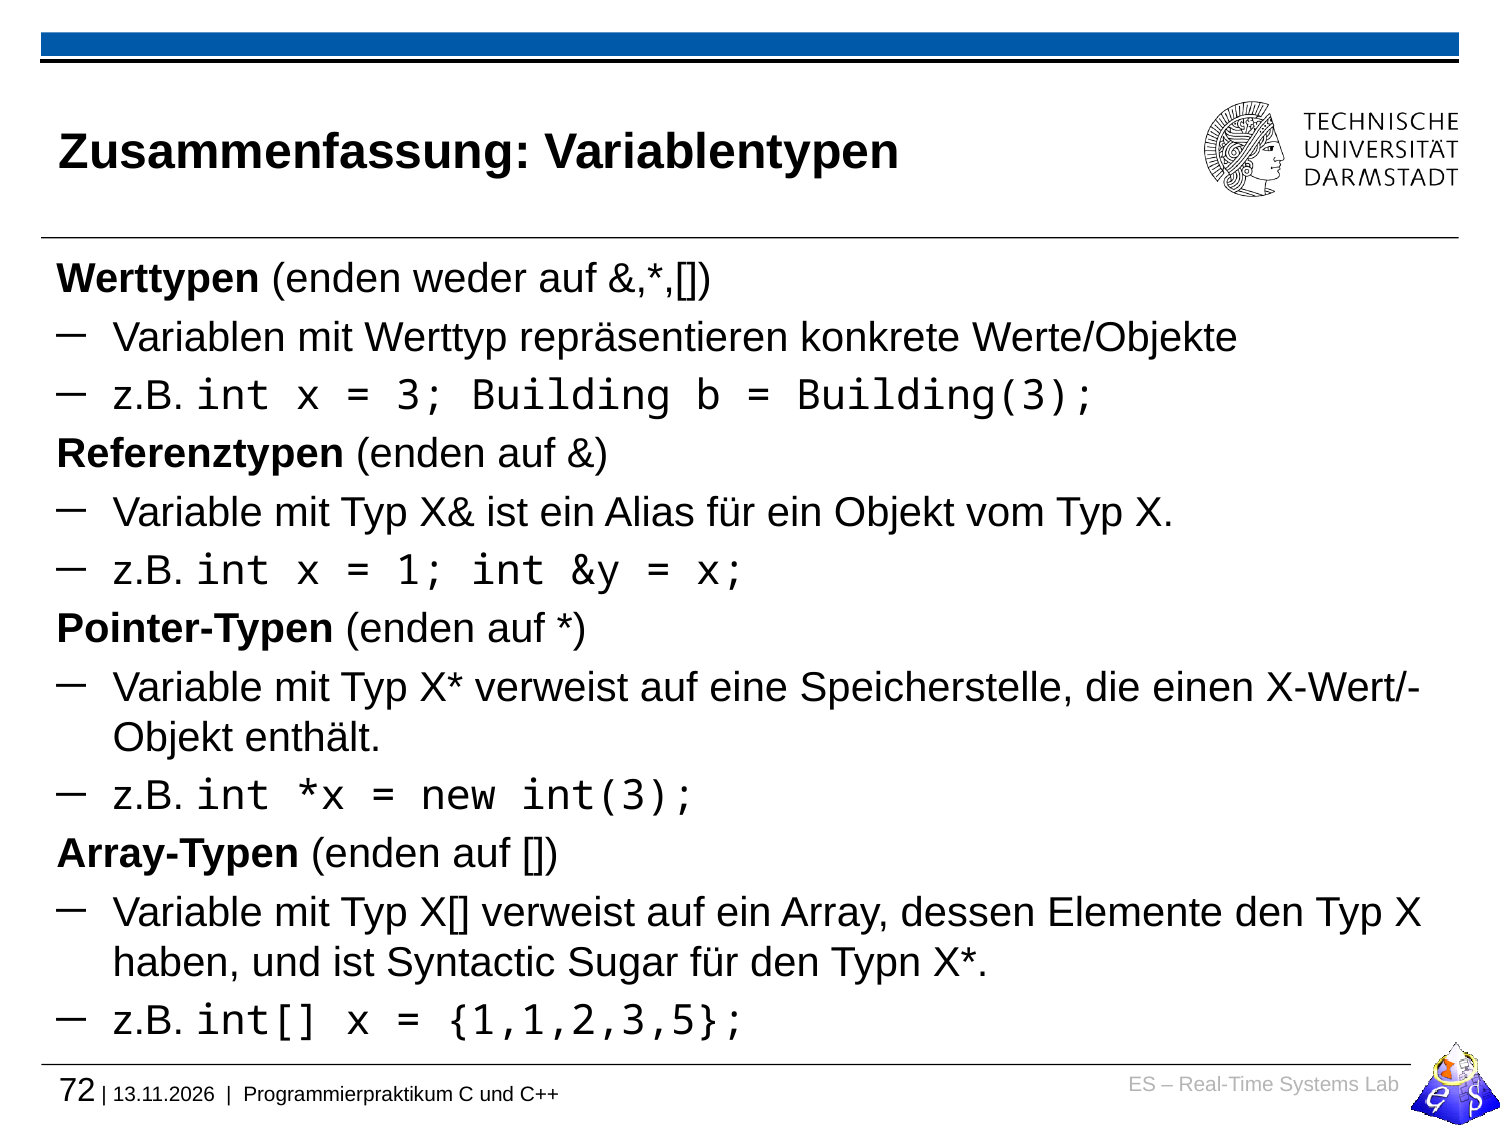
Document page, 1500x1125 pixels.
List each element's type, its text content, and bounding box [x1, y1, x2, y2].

picture [1187, 84, 1483, 214]
title Zusammenfassung: Variablentypen [58, 80, 1187, 218]
picture [1411, 1041, 1500, 1125]
list Werttypen (enden weder auf &,*,[]) Variablen mit Werttyp repräsentieren konkrete Werte/Objekte z.B. int x = 3; Building b = Building(3); Referenztypen (enden auf &) Variable mit Typ X& ist ein Alias für ein Objekt vom Typ X. z.B. int x = 1; int &y = x; Pointer-Typen (enden auf *) Variable mit Typ X* verweist auf eine Speicherstelle, die einen X-Wert/-Objekt enthält. z.B. int *x = new int(3); Array-Typen (enden auf []) Variable mit Typ X[] verweist auf ein Array, dessen Elemente den Typ X haben, und ist Syntactic Sugar für den Typn X*. z.B. int[] x = {1,1,2,3,5}; [41, 243, 1459, 1059]
